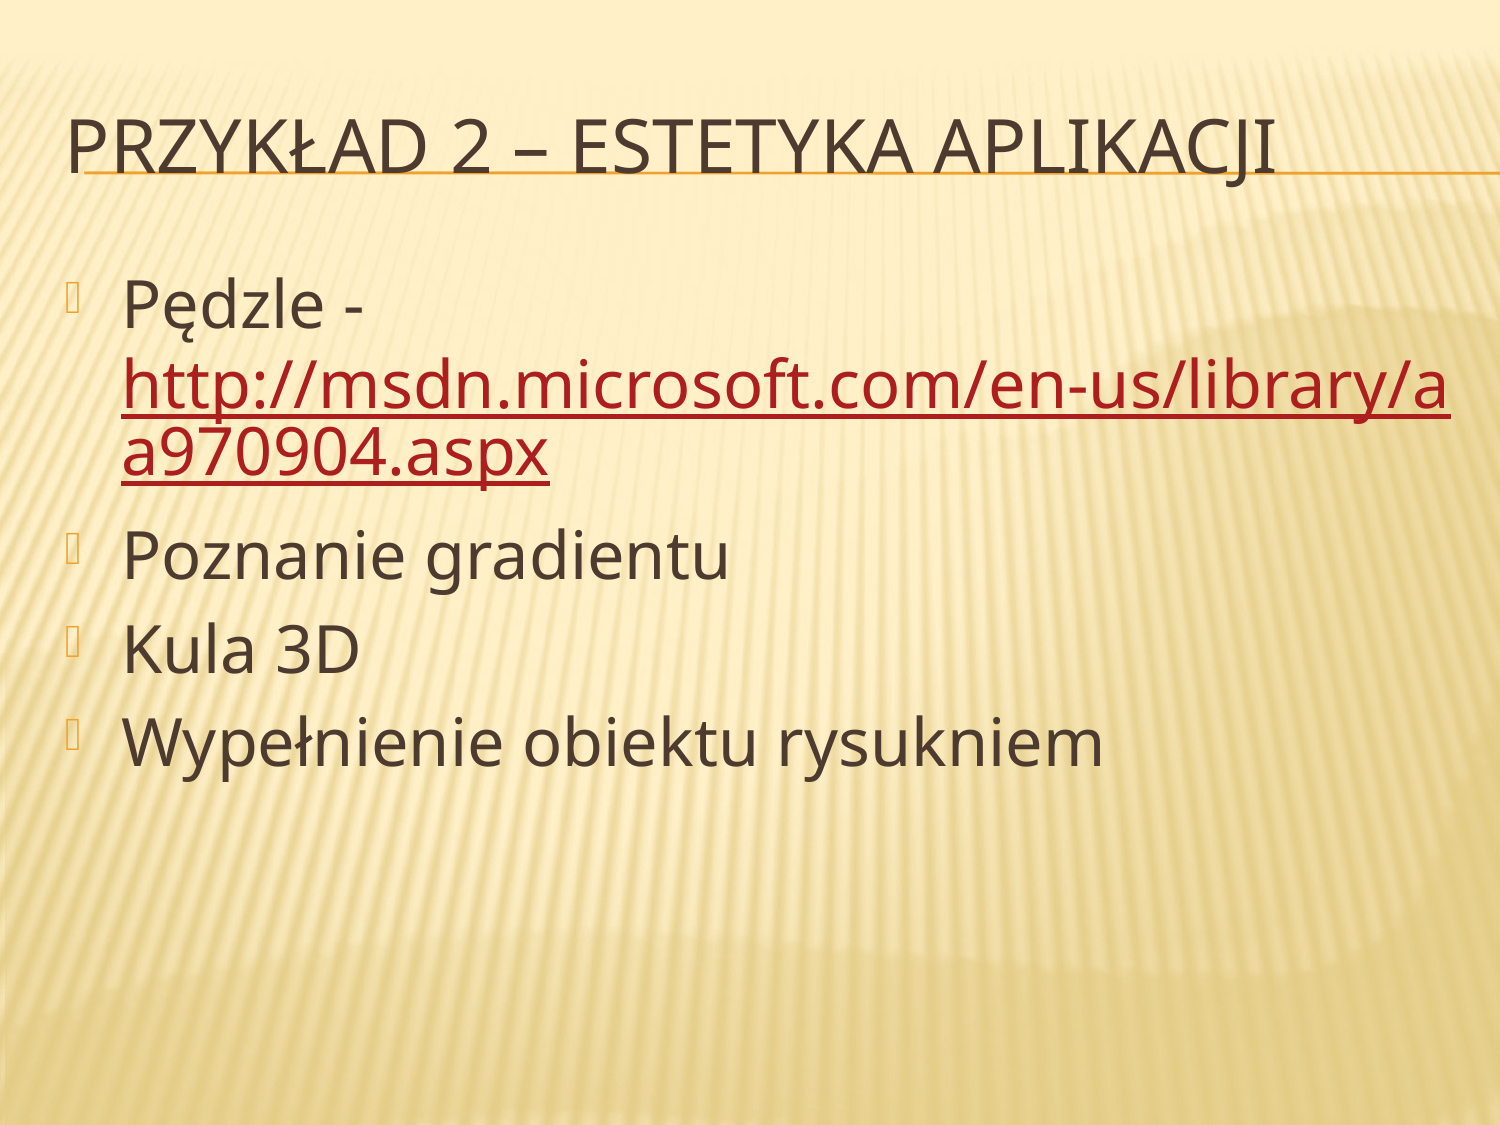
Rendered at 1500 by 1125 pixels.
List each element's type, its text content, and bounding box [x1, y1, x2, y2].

list Pędzle - http://msdn.microsoft.com/en-us/library/aa970904.aspx Poznanie gradientu Kula 3D Wypełnienie obiektu rysukniem [50, 254, 1475, 998]
title Przykład 2 – estetyka aplikacji [50, 75, 1475, 213]
